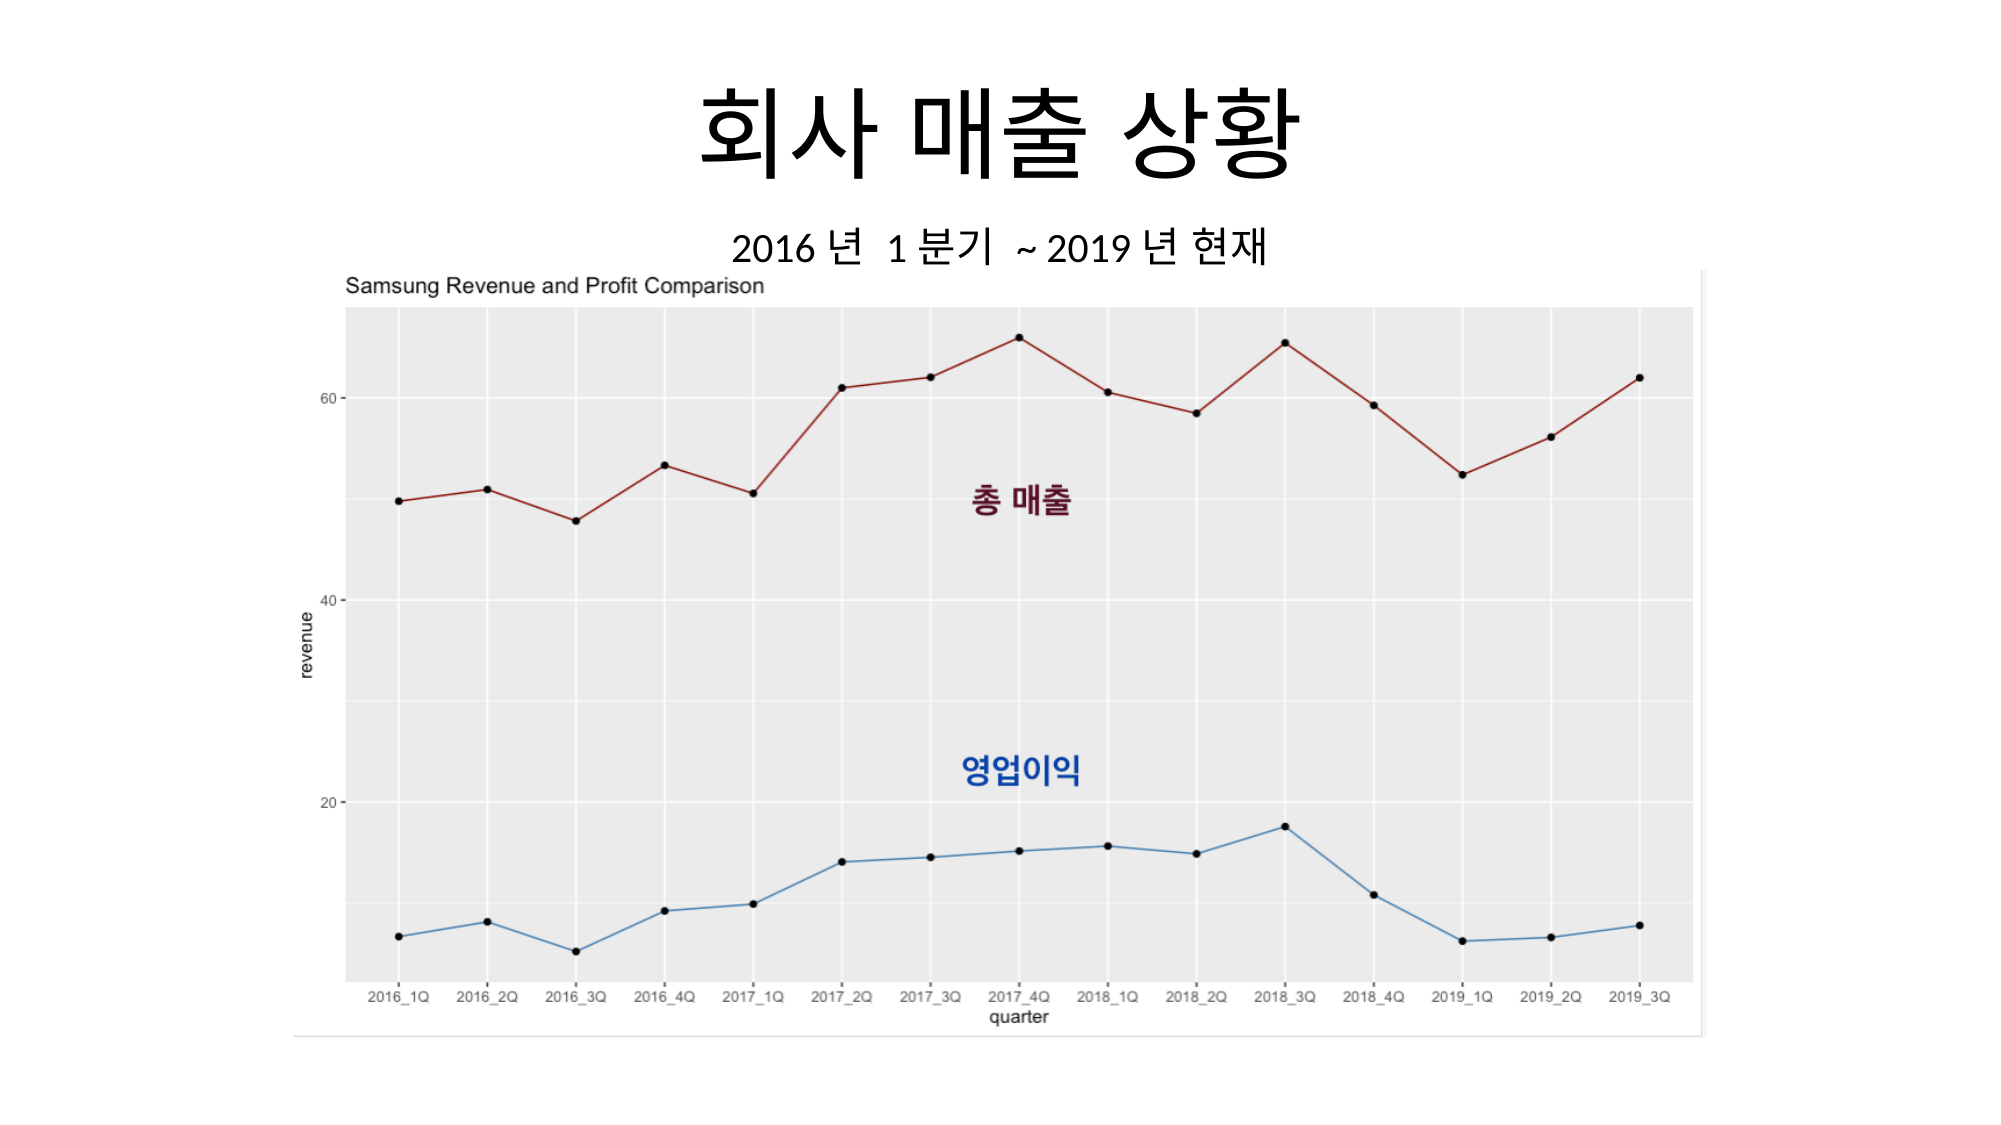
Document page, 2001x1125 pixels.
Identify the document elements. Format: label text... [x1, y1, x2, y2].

list 2016년 1분기 ~ 2019년 현재 [137, 219, 1863, 289]
picture [293, 270, 1707, 1038]
title 회사 매출 상황 [137, 47, 1863, 201]
